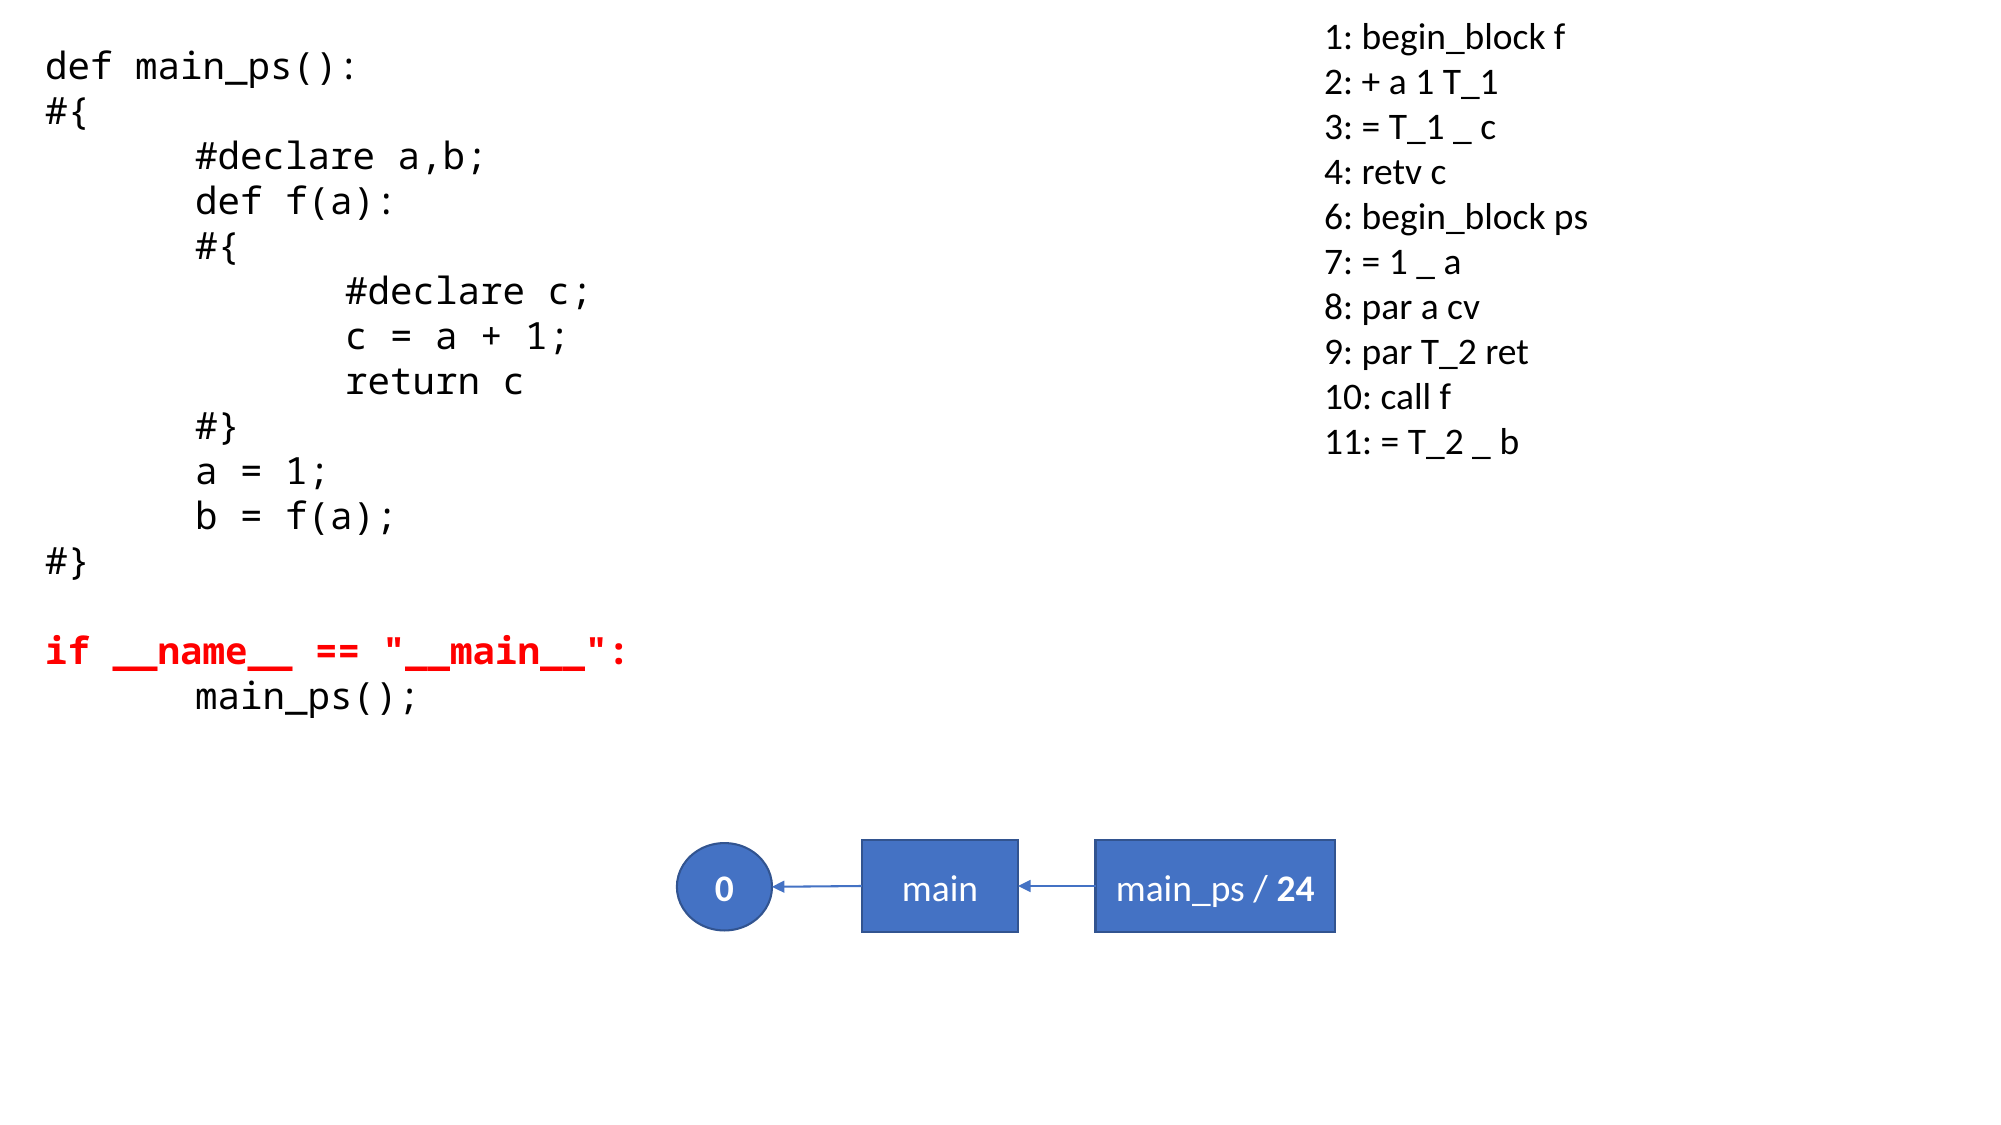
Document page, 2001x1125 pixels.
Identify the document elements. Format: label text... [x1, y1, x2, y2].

text_box main [861, 839, 1019, 933]
text_box main_ps / 24 [1094, 839, 1336, 933]
text_box def main_ps(): #{ #declare a,b; def f(a): #{ #declare c; c = a + 1; return c #} a = 1; b = f(a); #} if __name__ == "__main__": main_ps(); [30, 34, 890, 725]
text_box 0 [675, 842, 773, 932]
text_box 1: begin_block f 2: + a 1 T_1 3: = T_1 _ c 4: retv c 6: begin_block ps 7: = 1 _ a 8: par a cv 9: par T_2 ret 10: call f 11: = T_2 _ b [1309, 4, 1694, 470]
